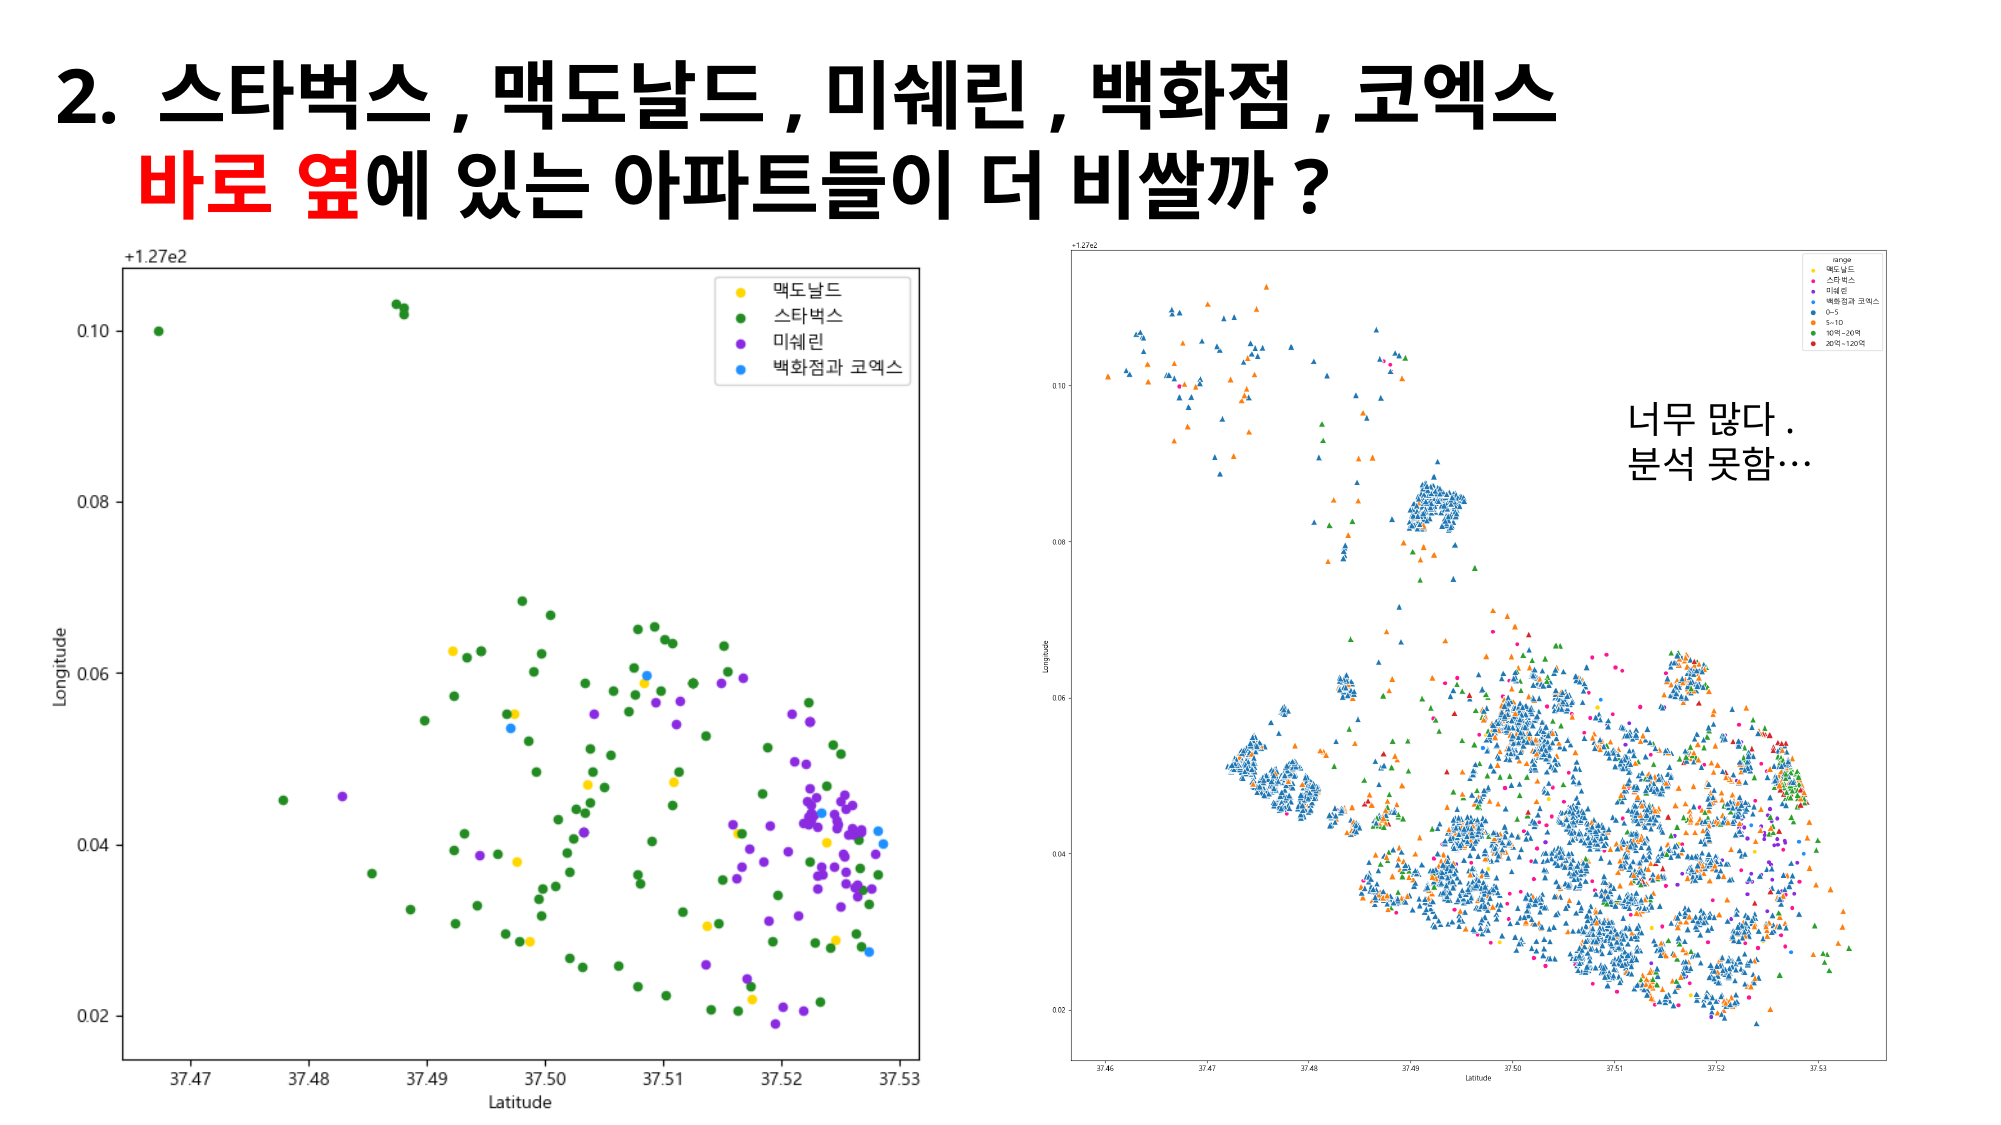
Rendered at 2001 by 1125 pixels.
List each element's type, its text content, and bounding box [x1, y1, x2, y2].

text_box 2. 스타벅스,맥도날드,미쉐린,백화점,코엑스 바로 옆에 있는 아파트들이 더 비쌀까? [40, 40, 1696, 236]
picture [1037, 237, 1891, 1087]
picture [40, 237, 933, 1125]
